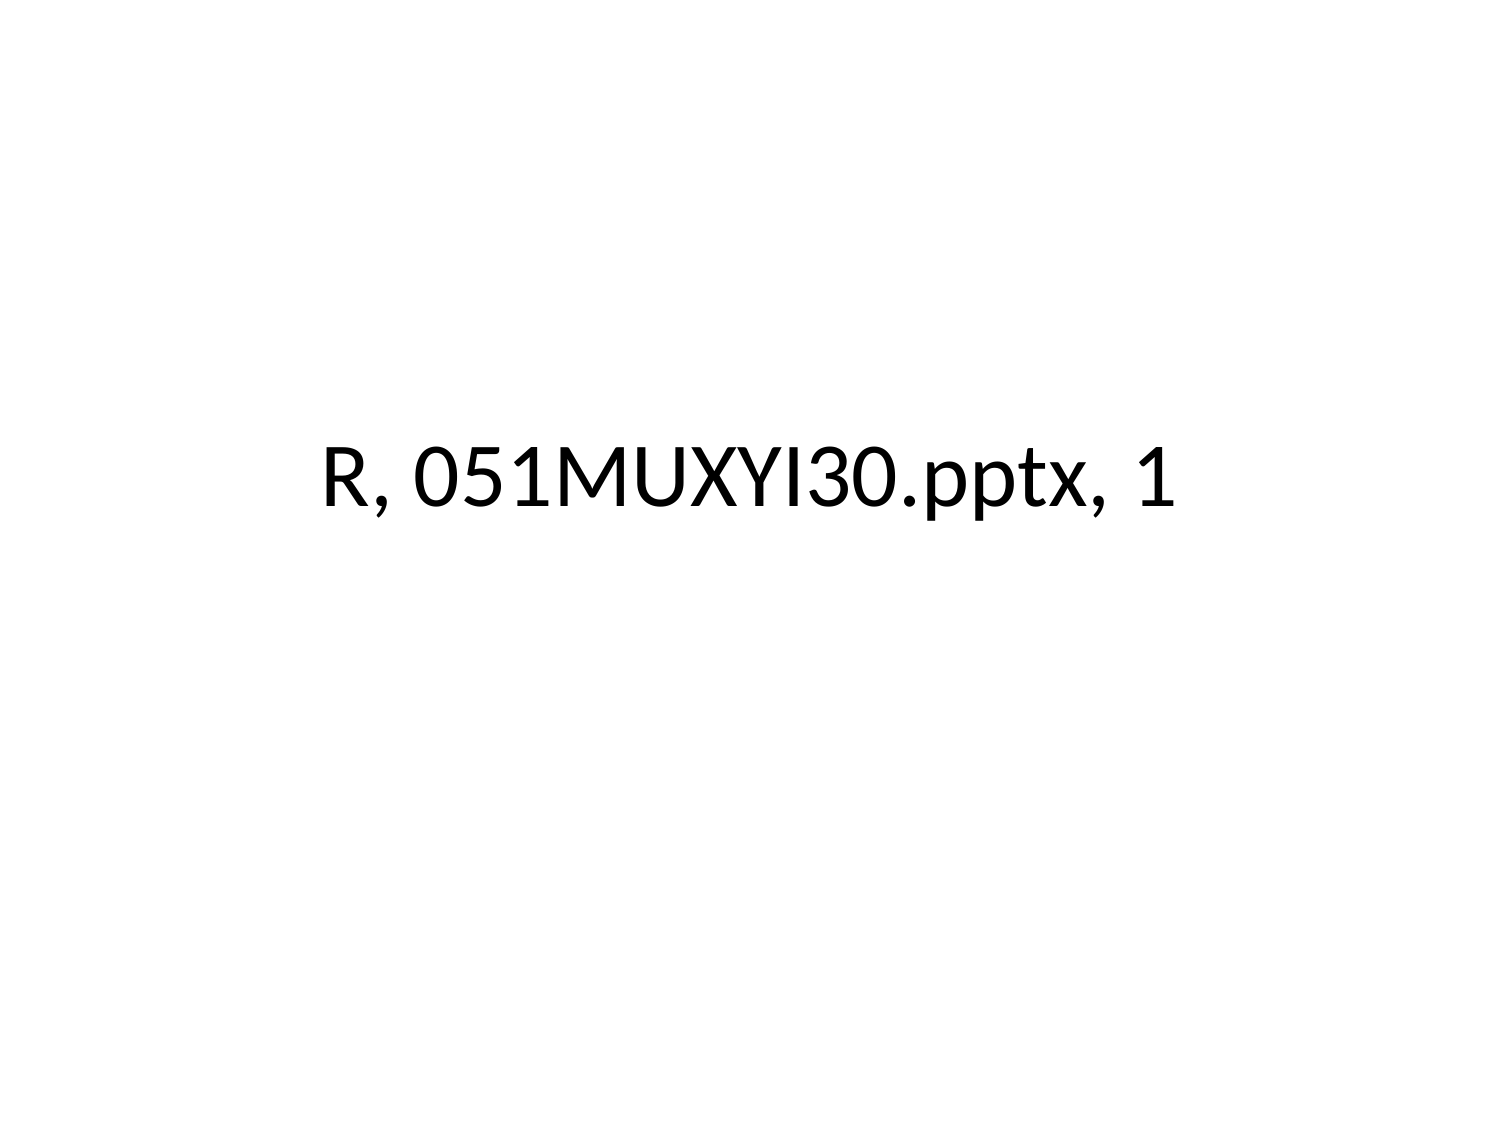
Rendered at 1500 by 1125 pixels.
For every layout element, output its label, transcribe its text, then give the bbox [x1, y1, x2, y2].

title R, 051MUXYI30.pptx, 1 [112, 349, 1388, 591]
